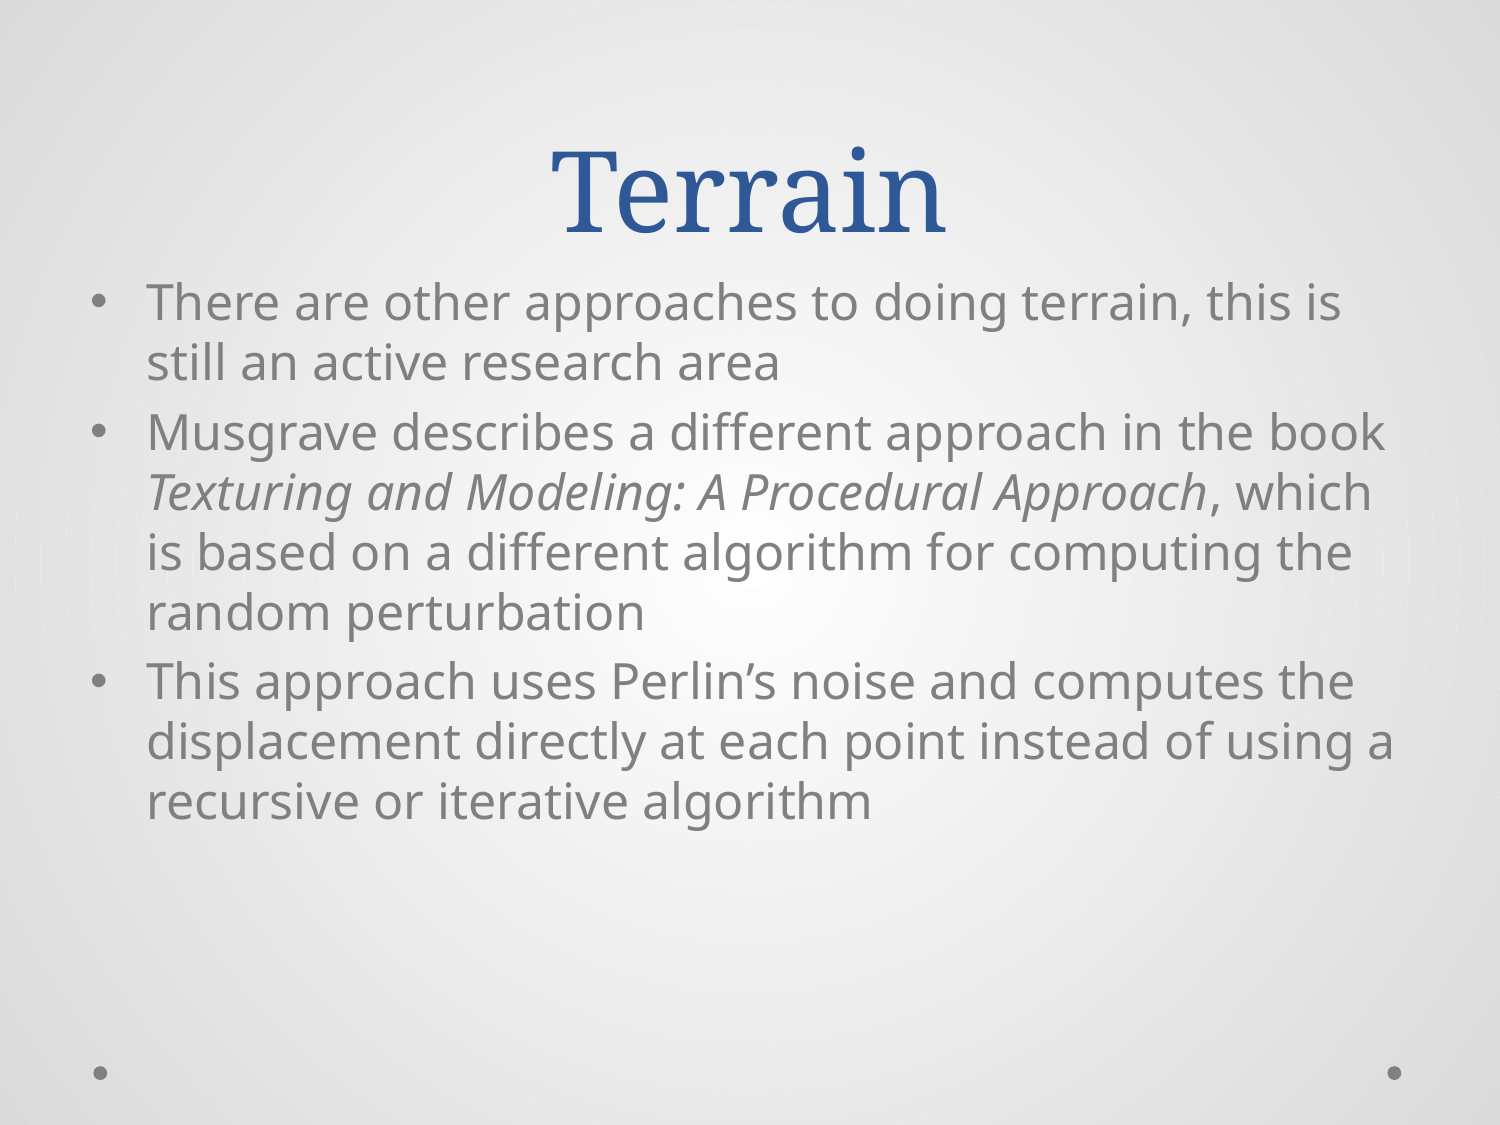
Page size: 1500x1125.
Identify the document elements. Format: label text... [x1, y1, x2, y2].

list There are other approaches to doing terrain, this is still an active research area Musgrave describes a different approach in the book Texturing and Modeling: A Procedural Approach, which is based on a different algorithm for computing the random perturbation This approach uses Perlin’s noise and computes the displacement directly at each point instead of using a recursive or iterative algorithm [75, 262, 1425, 1005]
title Terrain [75, 0, 1425, 262]
